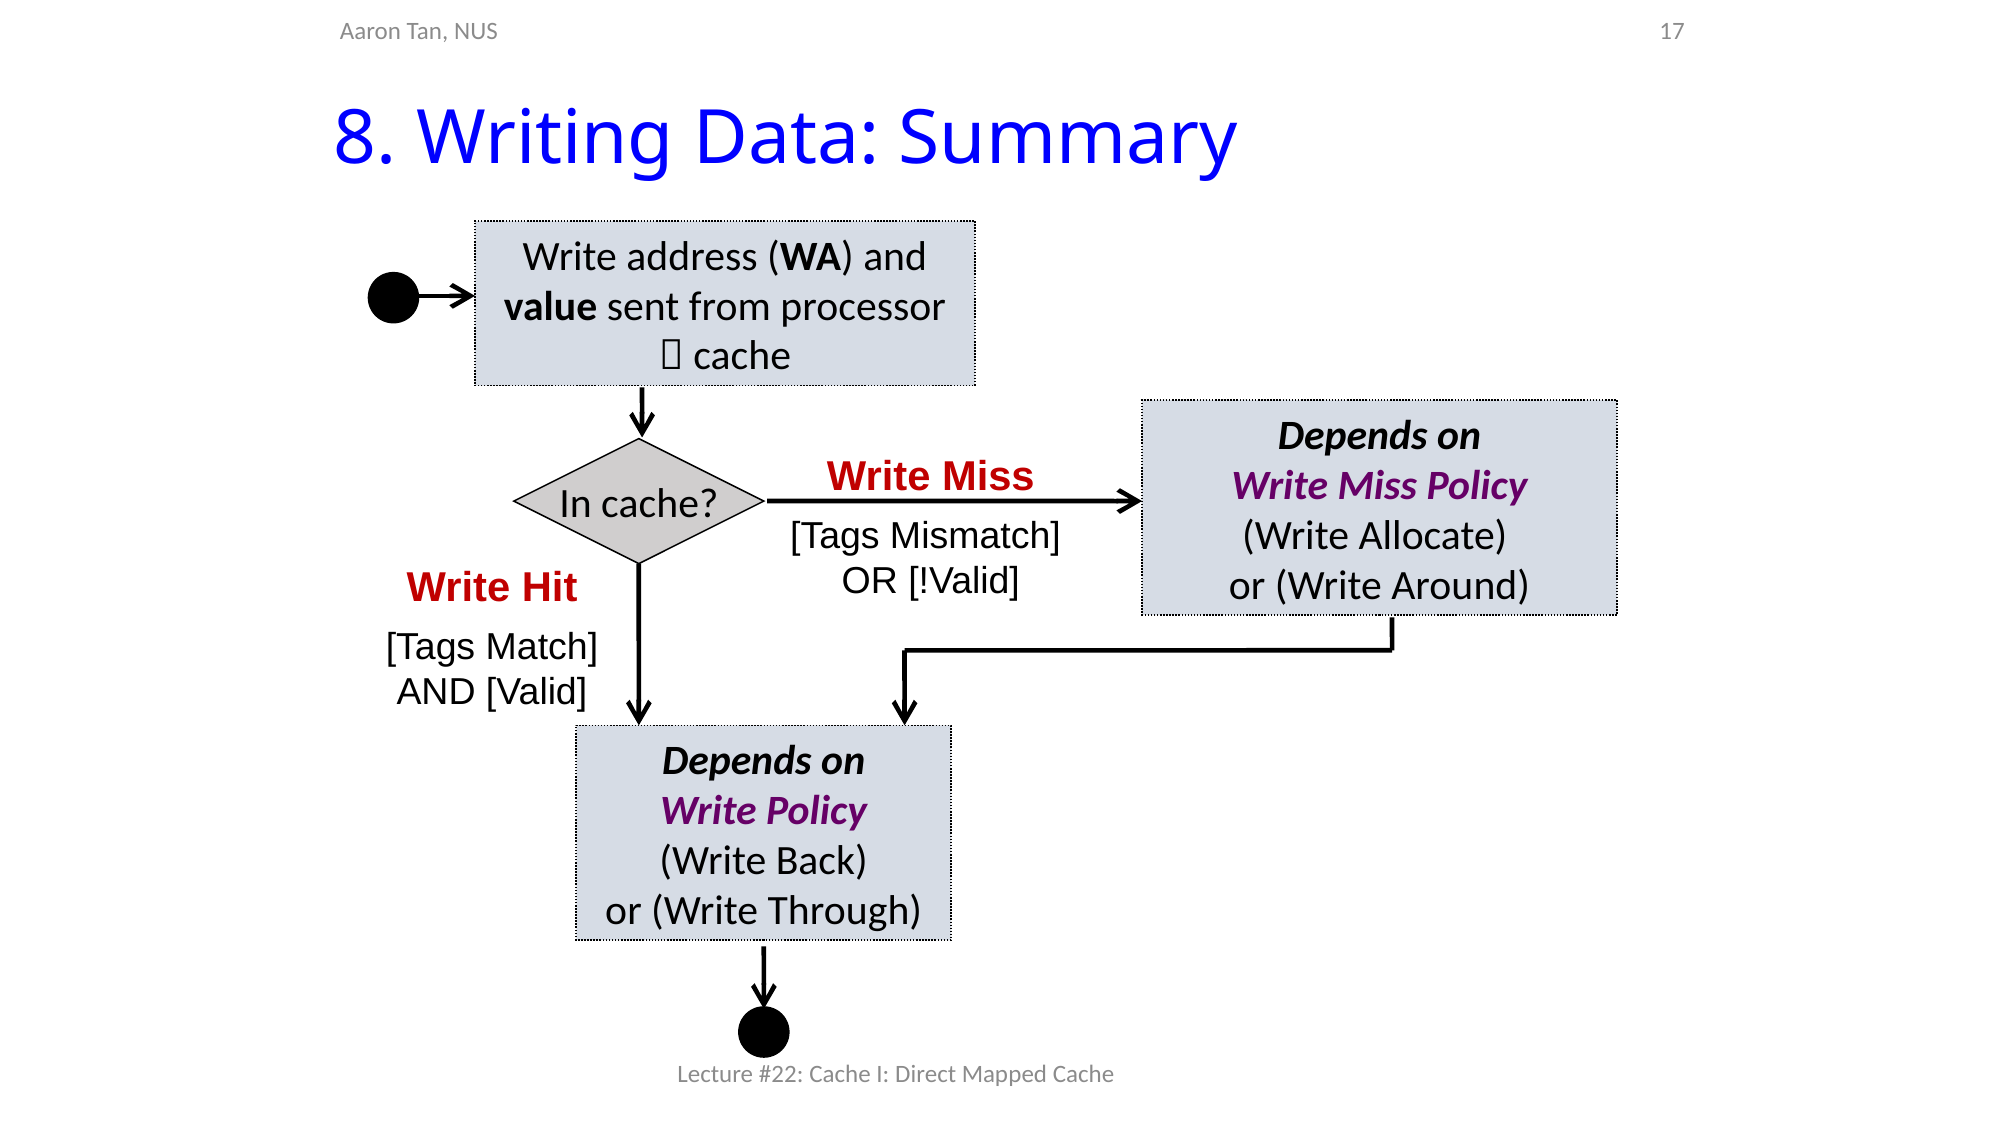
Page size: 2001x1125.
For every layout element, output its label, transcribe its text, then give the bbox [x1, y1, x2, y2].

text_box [367, 220, 1618, 1058]
title 8. Writing Data: Summary [318, 86, 1700, 192]
slide_number Aaron Tan, NUS [324, 3, 800, 57]
footer Lecture #22: Cache I: Direct Mapped Cache [662, 1058, 1338, 1103]
slide_number 17 [1558, 3, 1700, 57]
